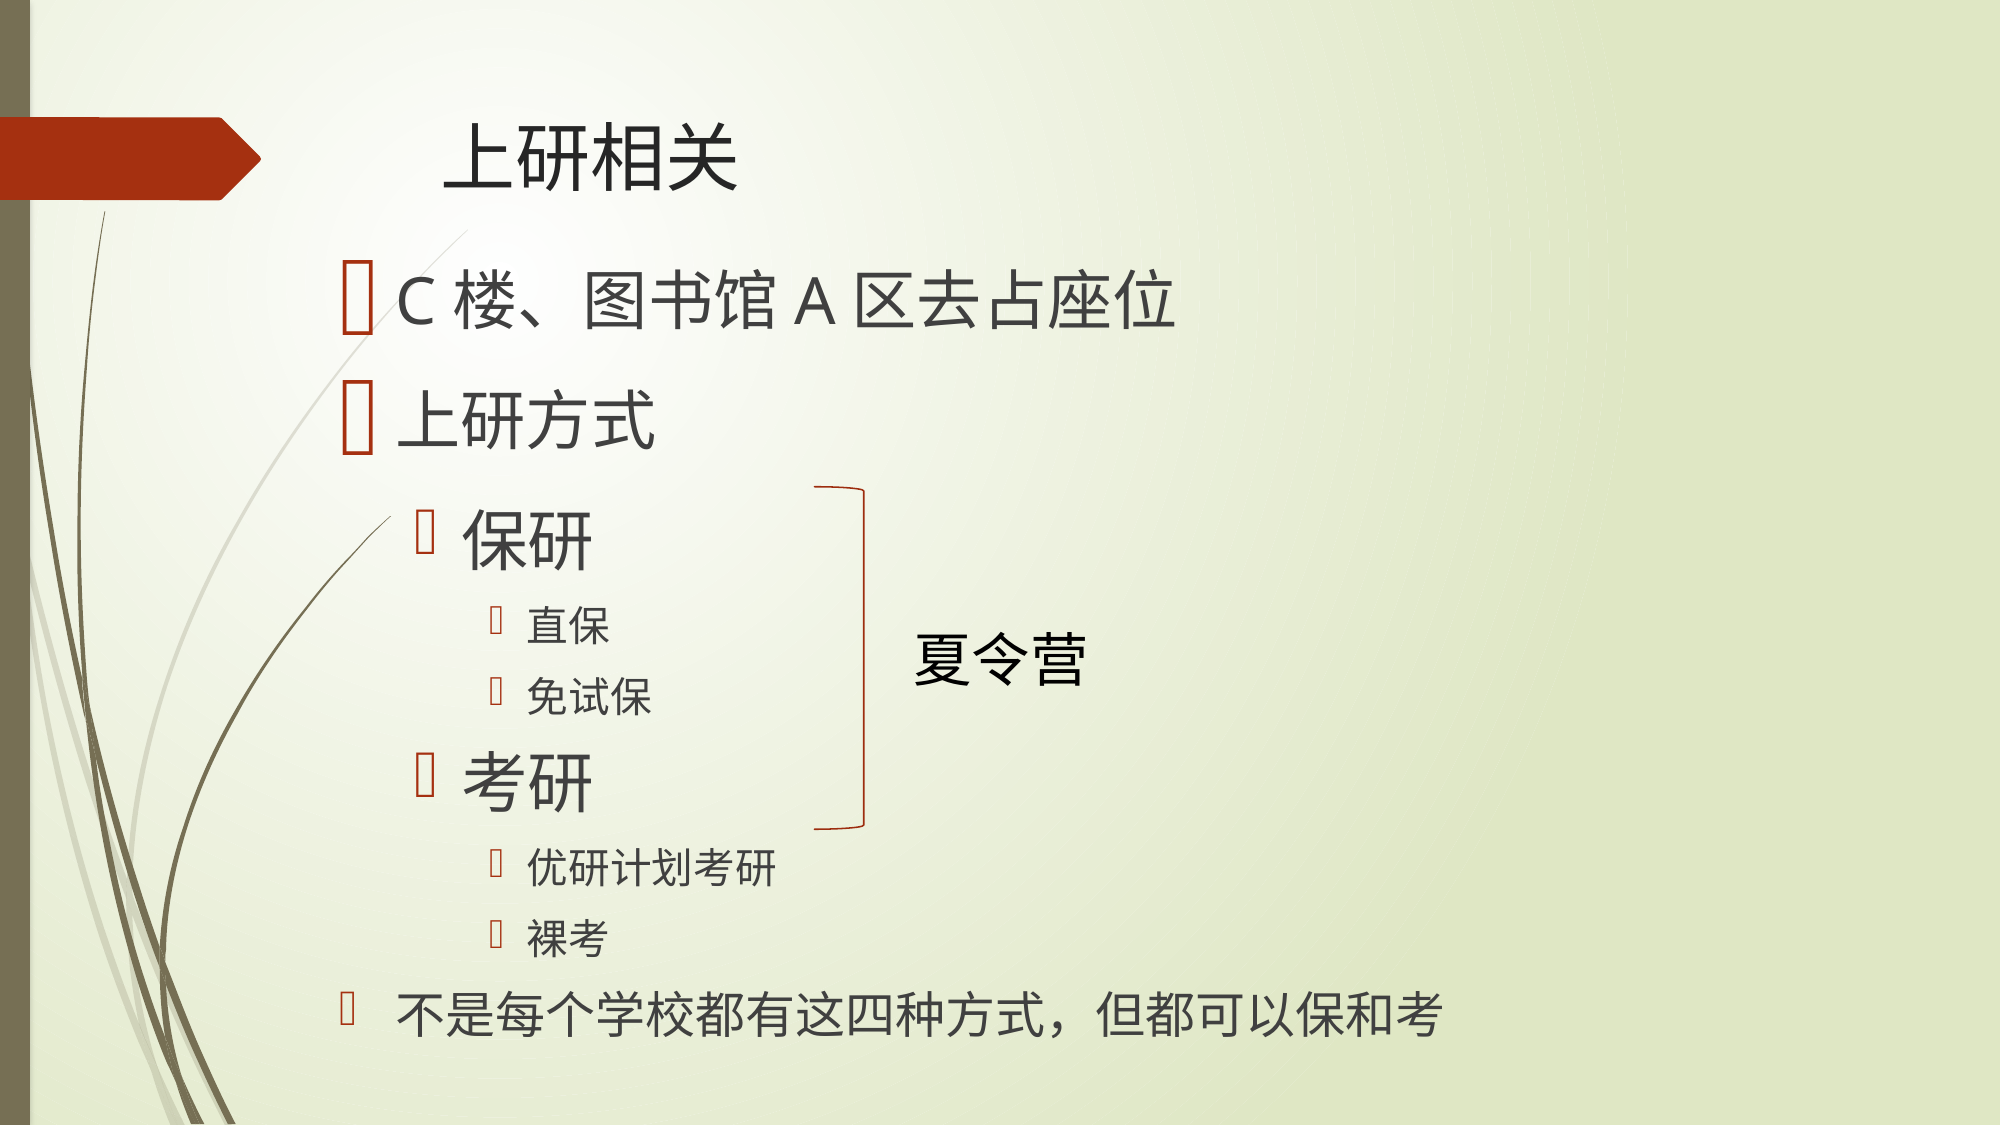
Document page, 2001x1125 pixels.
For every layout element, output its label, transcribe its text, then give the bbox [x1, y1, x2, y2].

title 上研相关 [425, 102, 1888, 313]
text_box [813, 485, 865, 831]
text_box 夏令营 [898, 615, 1104, 701]
list C楼、图书馆A区去占座位 上研方式 保研 直保 免试保 考研 优研计划考研 裸考 不是每个学校都有这四种方式，但都可以保和考 [324, 252, 1787, 1100]
